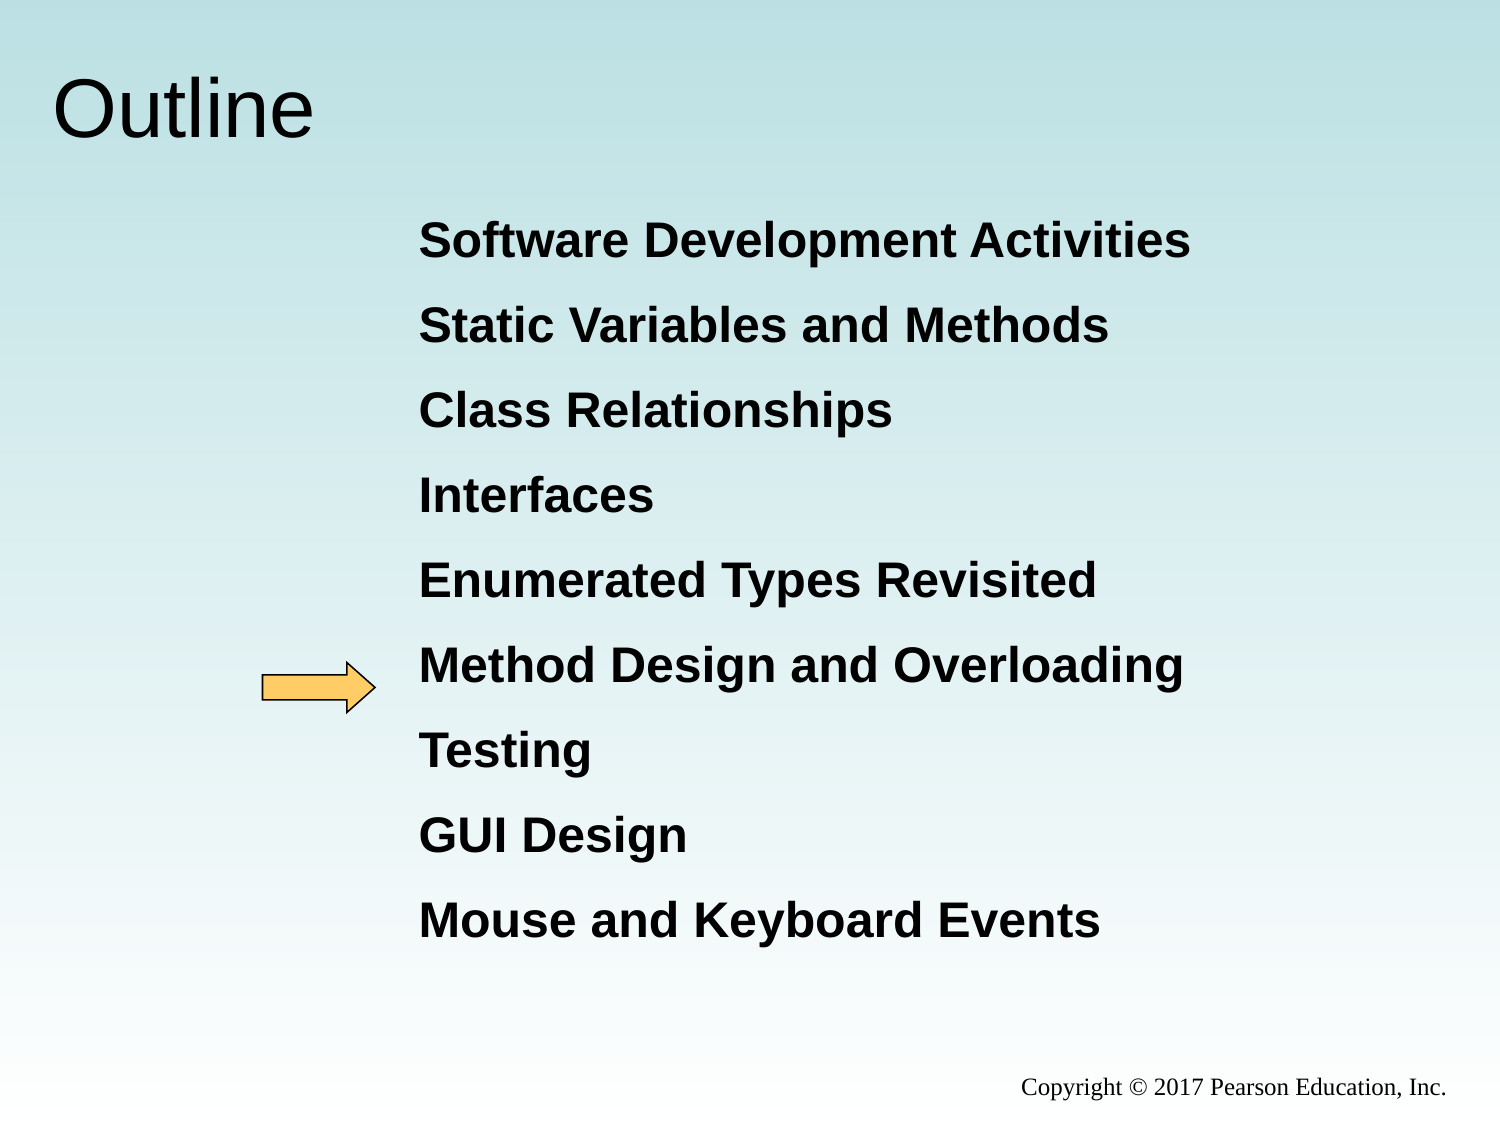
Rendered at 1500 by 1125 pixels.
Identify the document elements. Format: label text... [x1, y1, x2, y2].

footer Copyright © 2017 Pearson Education, Inc. [549, 1062, 1463, 1114]
title Outline [37, 45, 1463, 163]
text_box Software Development Activities Static Variables and Methods Class Relationships Interfaces Enumerated Types Revisited Method Design and Overloading Testing GUI Design Mouse and Keyboard Events [403, 199, 1208, 955]
text_box [262, 662, 376, 713]
